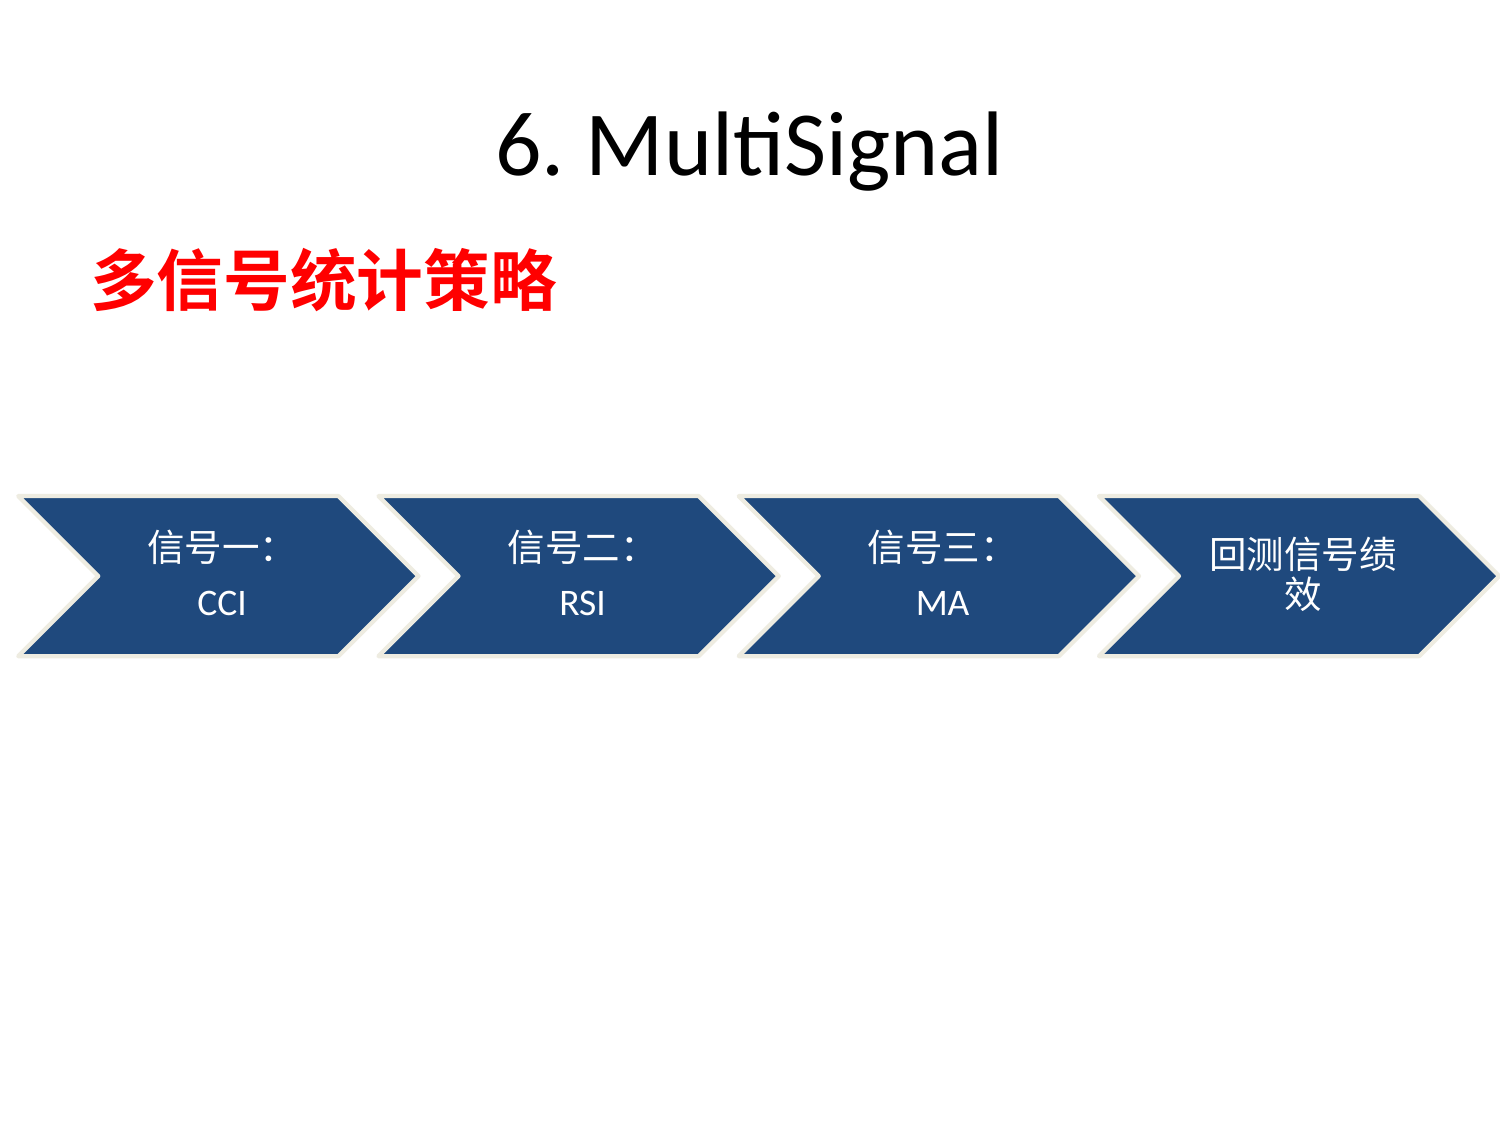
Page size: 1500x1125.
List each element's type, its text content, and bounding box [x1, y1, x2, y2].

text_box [17, 330, 1500, 822]
list 多信号统计策略 [75, 231, 989, 328]
title 6. MultiSignal [75, 45, 1425, 233]
